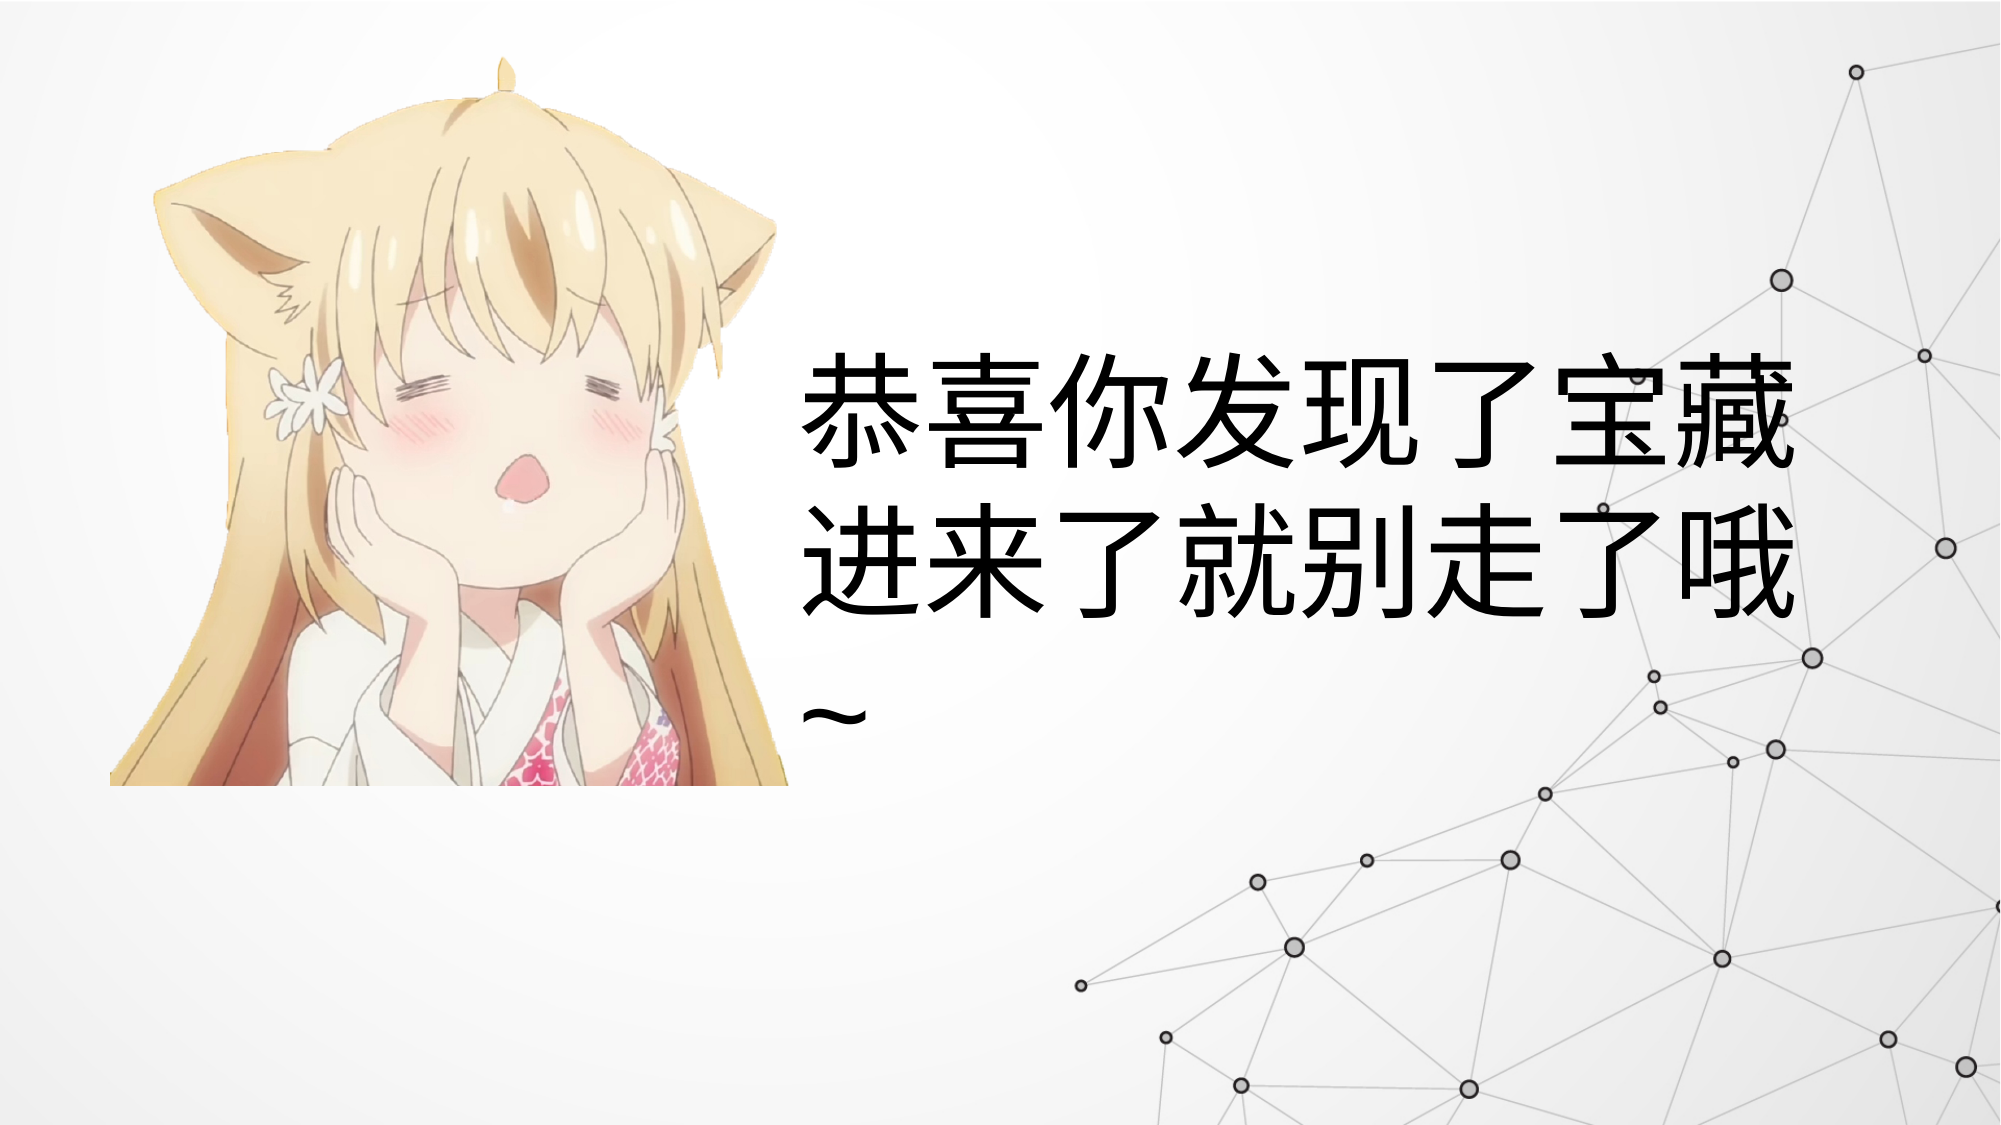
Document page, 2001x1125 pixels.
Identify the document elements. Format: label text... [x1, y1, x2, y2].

text_box 恭喜你发现了宝藏 进来了就别走了哦~ [783, 325, 1892, 791]
picture [0, 0, 2001, 1125]
